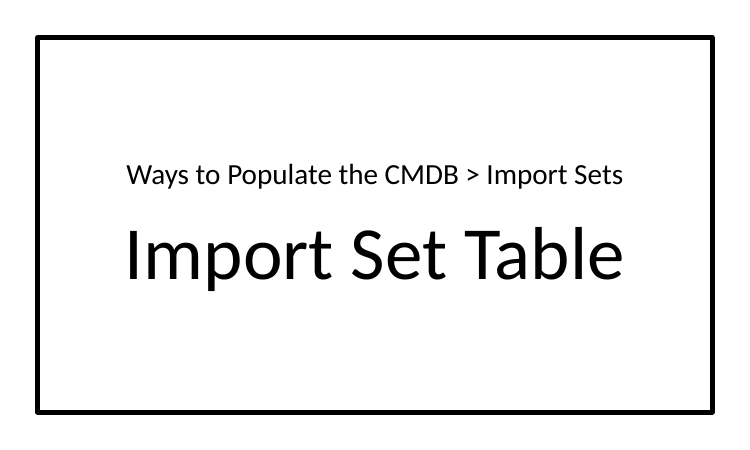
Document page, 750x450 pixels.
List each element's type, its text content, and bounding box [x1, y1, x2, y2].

list Ways to Populate the CMDB > Import Sets Import Set Table [35, 35, 715, 415]
